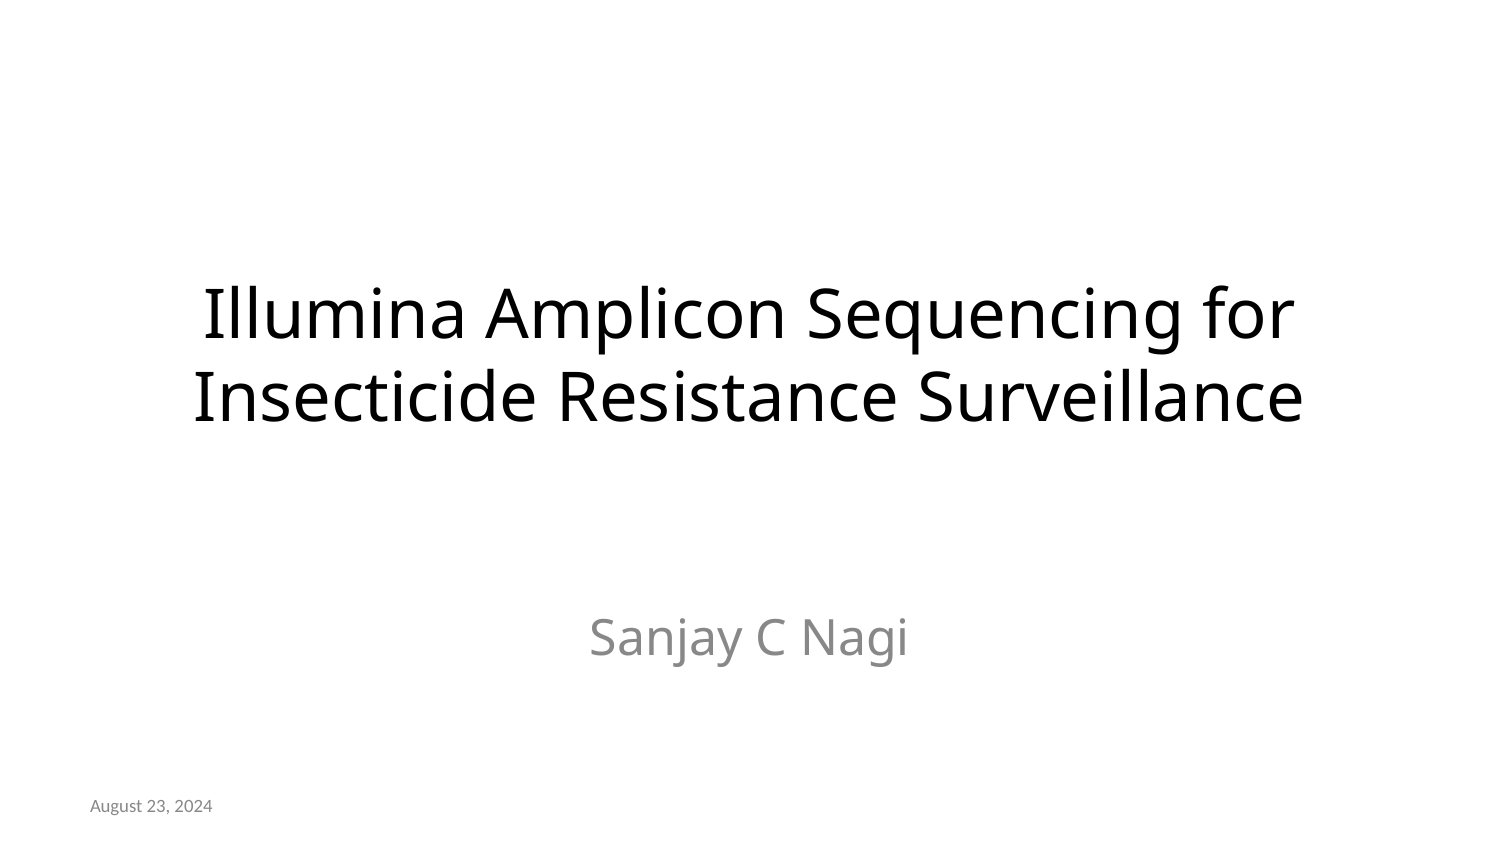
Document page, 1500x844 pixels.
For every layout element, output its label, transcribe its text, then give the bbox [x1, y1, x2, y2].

title Illumina Amplicon Sequencing for Insecticide Resistance Surveillance [112, 262, 1388, 443]
subtitle Sanjay C Nagi [225, 478, 1275, 694]
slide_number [75, 782, 425, 827]
